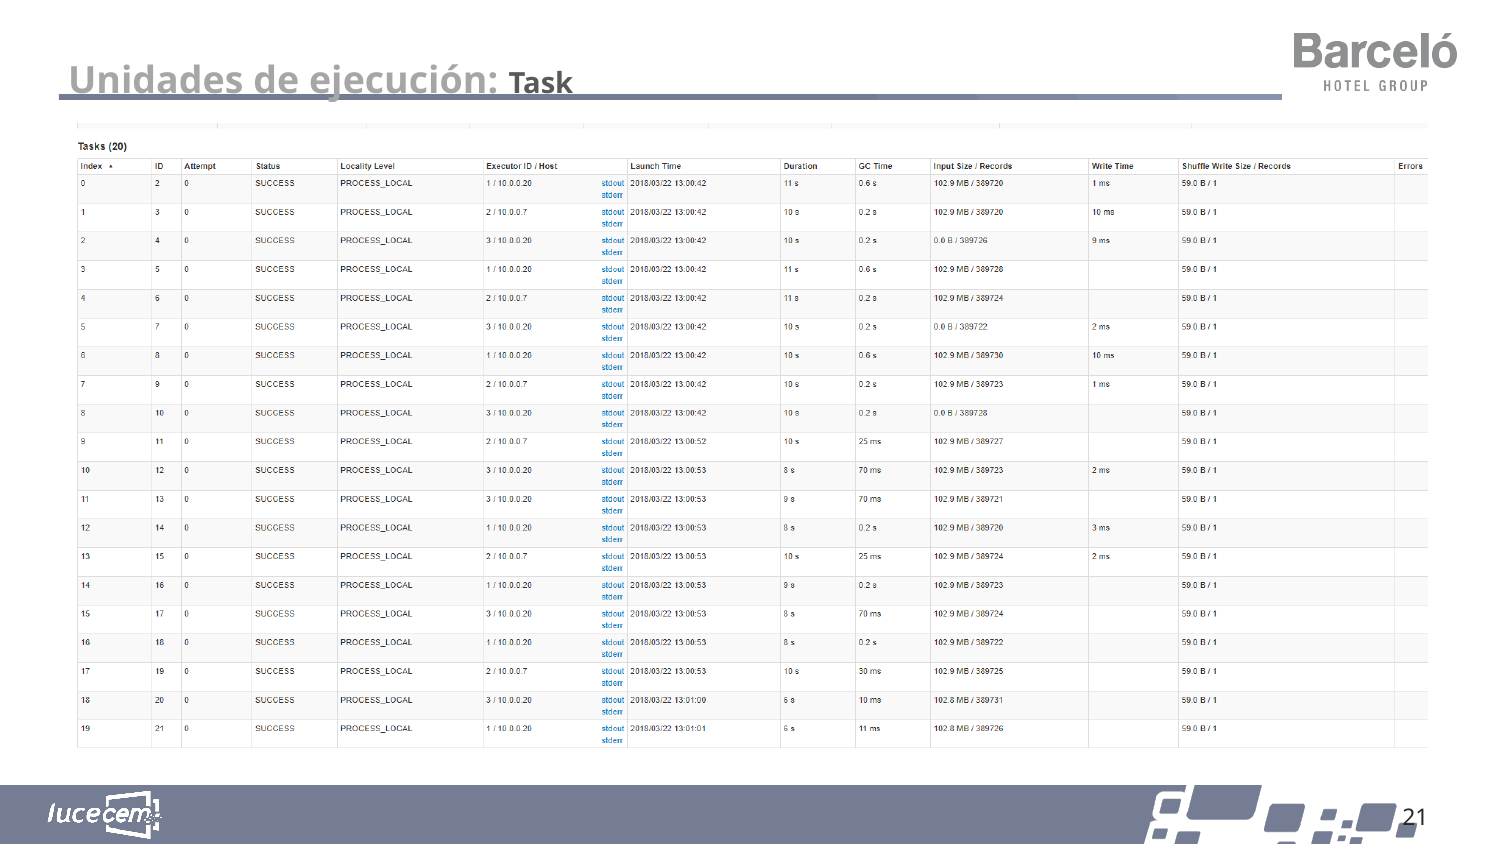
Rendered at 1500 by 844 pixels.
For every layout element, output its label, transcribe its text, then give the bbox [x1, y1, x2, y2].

picture [1294, 33, 1457, 91]
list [65, 122, 1429, 756]
title Unidades de ejecución: Task [53, 43, 1205, 90]
picture [42, 786, 165, 843]
